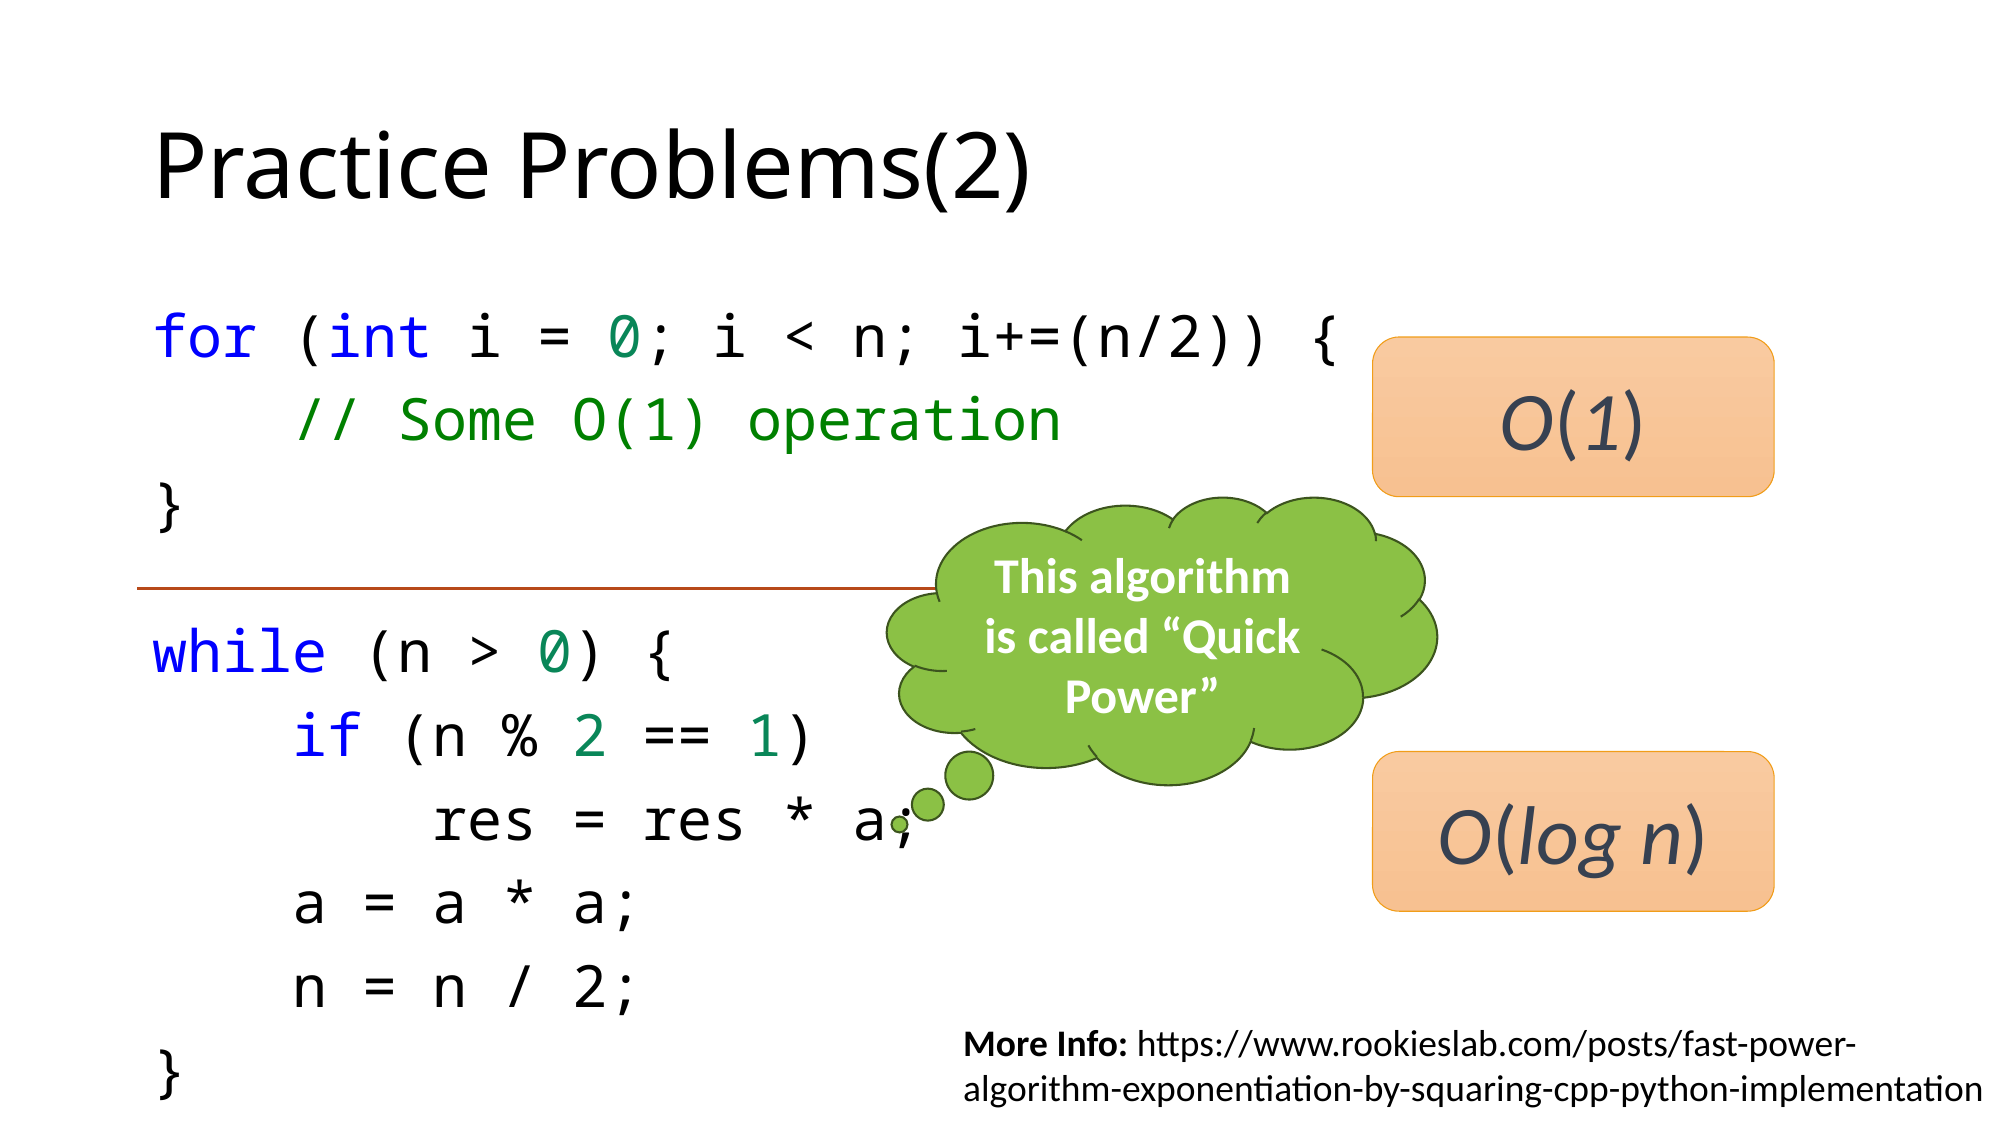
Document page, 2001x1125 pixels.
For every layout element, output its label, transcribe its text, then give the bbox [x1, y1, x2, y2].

text_box This algorithm is called “Quick Power” [910, 787, 945, 822]
title Practice Problems(2) [137, 59, 1863, 278]
text_box More Info: https://www.rookieslab.com/posts/fast-power-algorithm-exponentiation-by-squaring-cpp-python-implementation [948, 1012, 2000, 1117]
text_box O(log n) [1371, 750, 1775, 912]
text_box O(1) [1371, 336, 1775, 498]
list for (int i = 0; i < n; i+=(n/2)) { // Some O(1) operation } while (n > 0) { if (n % 2 == 1) res = res * a; a = a * a; n = n / 2; } [137, 299, 1863, 1125]
text_box This algorithm is called “Quick Power” [885, 496, 1439, 801]
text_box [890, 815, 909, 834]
